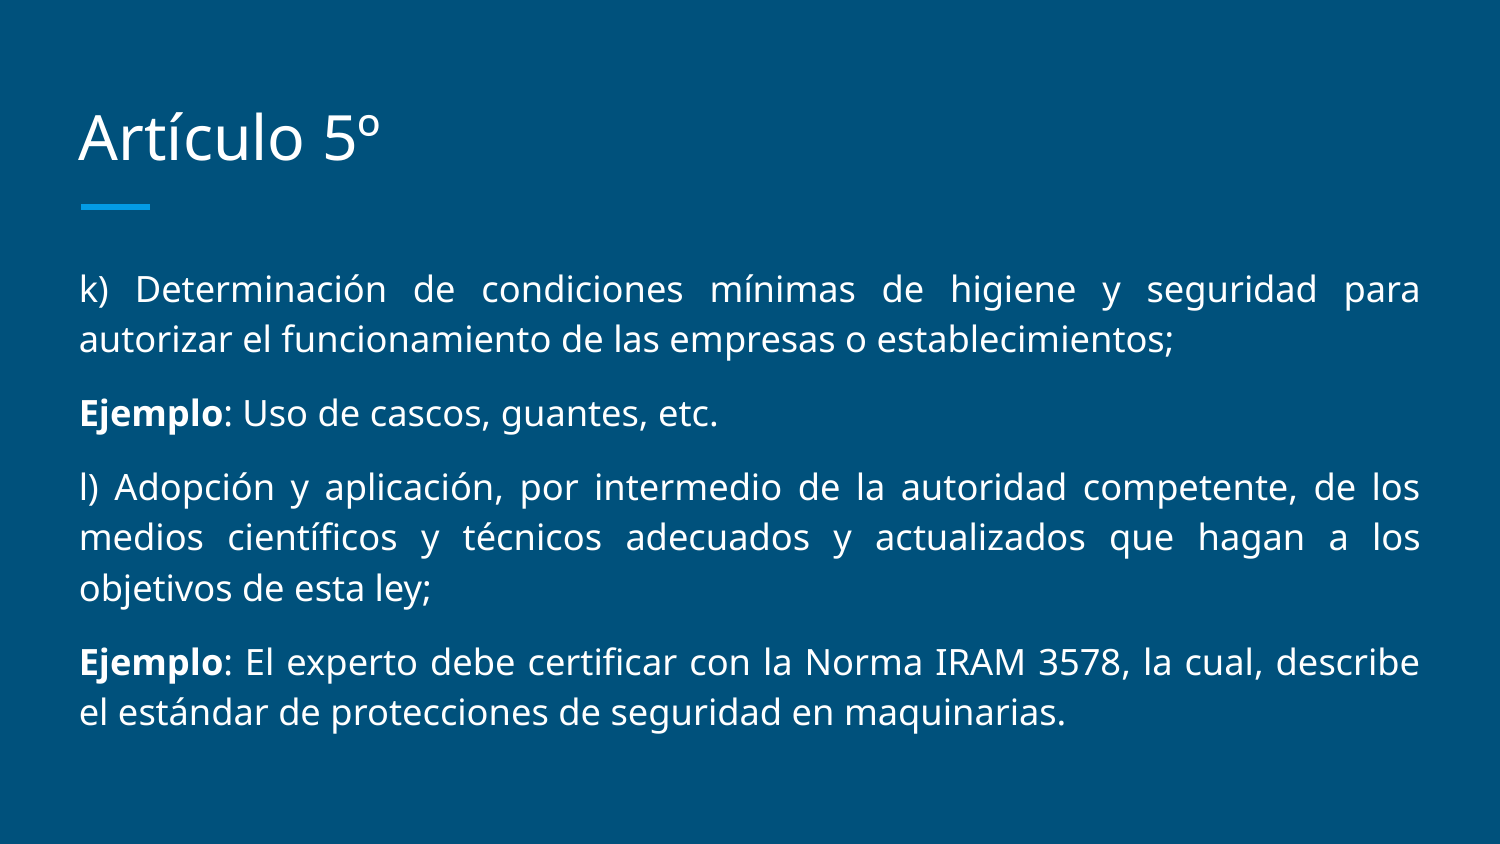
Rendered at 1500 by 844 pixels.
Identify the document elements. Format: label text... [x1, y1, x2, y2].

list k) Determinación de condiciones mínimas de higiene y seguridad para autorizar el funcionamiento de las empresas o establecimientos; Ejemplo: Uso de cascos, guantes, etc. l) Adopción y aplicación, por intermedio de la autoridad competente, de los medios científicos y técnicos adecuados y actualizados que hagan a los objetivos de esta ley; Ejemplo: El experto debe certificar con la Norma IRAM 3578, la cual, describe el estándar de protecciones de seguridad en maquinarias. [63, 244, 1437, 750]
title Artículo 5º [63, 75, 1437, 188]
